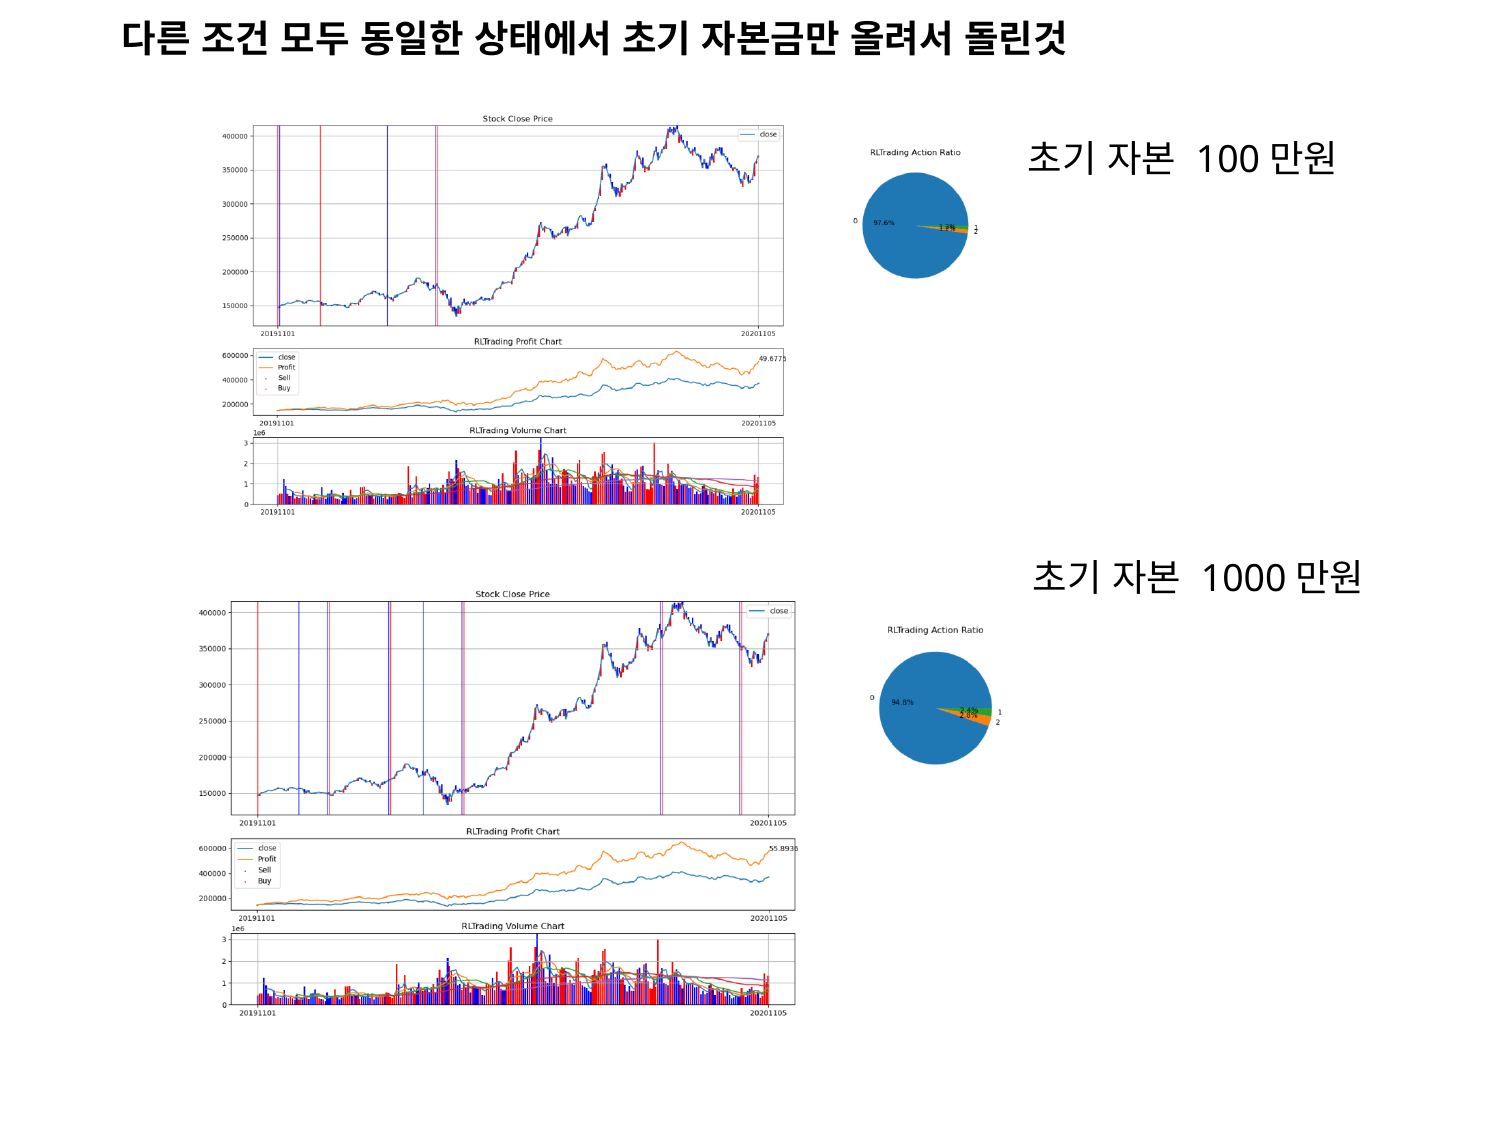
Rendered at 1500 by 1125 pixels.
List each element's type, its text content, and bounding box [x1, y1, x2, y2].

text_box 초기 자본 1000만원 [1109, 546, 1380, 607]
picture [105, 66, 1105, 1062]
text_box 초기 자본 100만원 [1080, 127, 1354, 188]
text_box 다른 조건 모두 동일한 상태에서 초기 자본금만 올려서 돌린것 [107, 7, 1084, 68]
